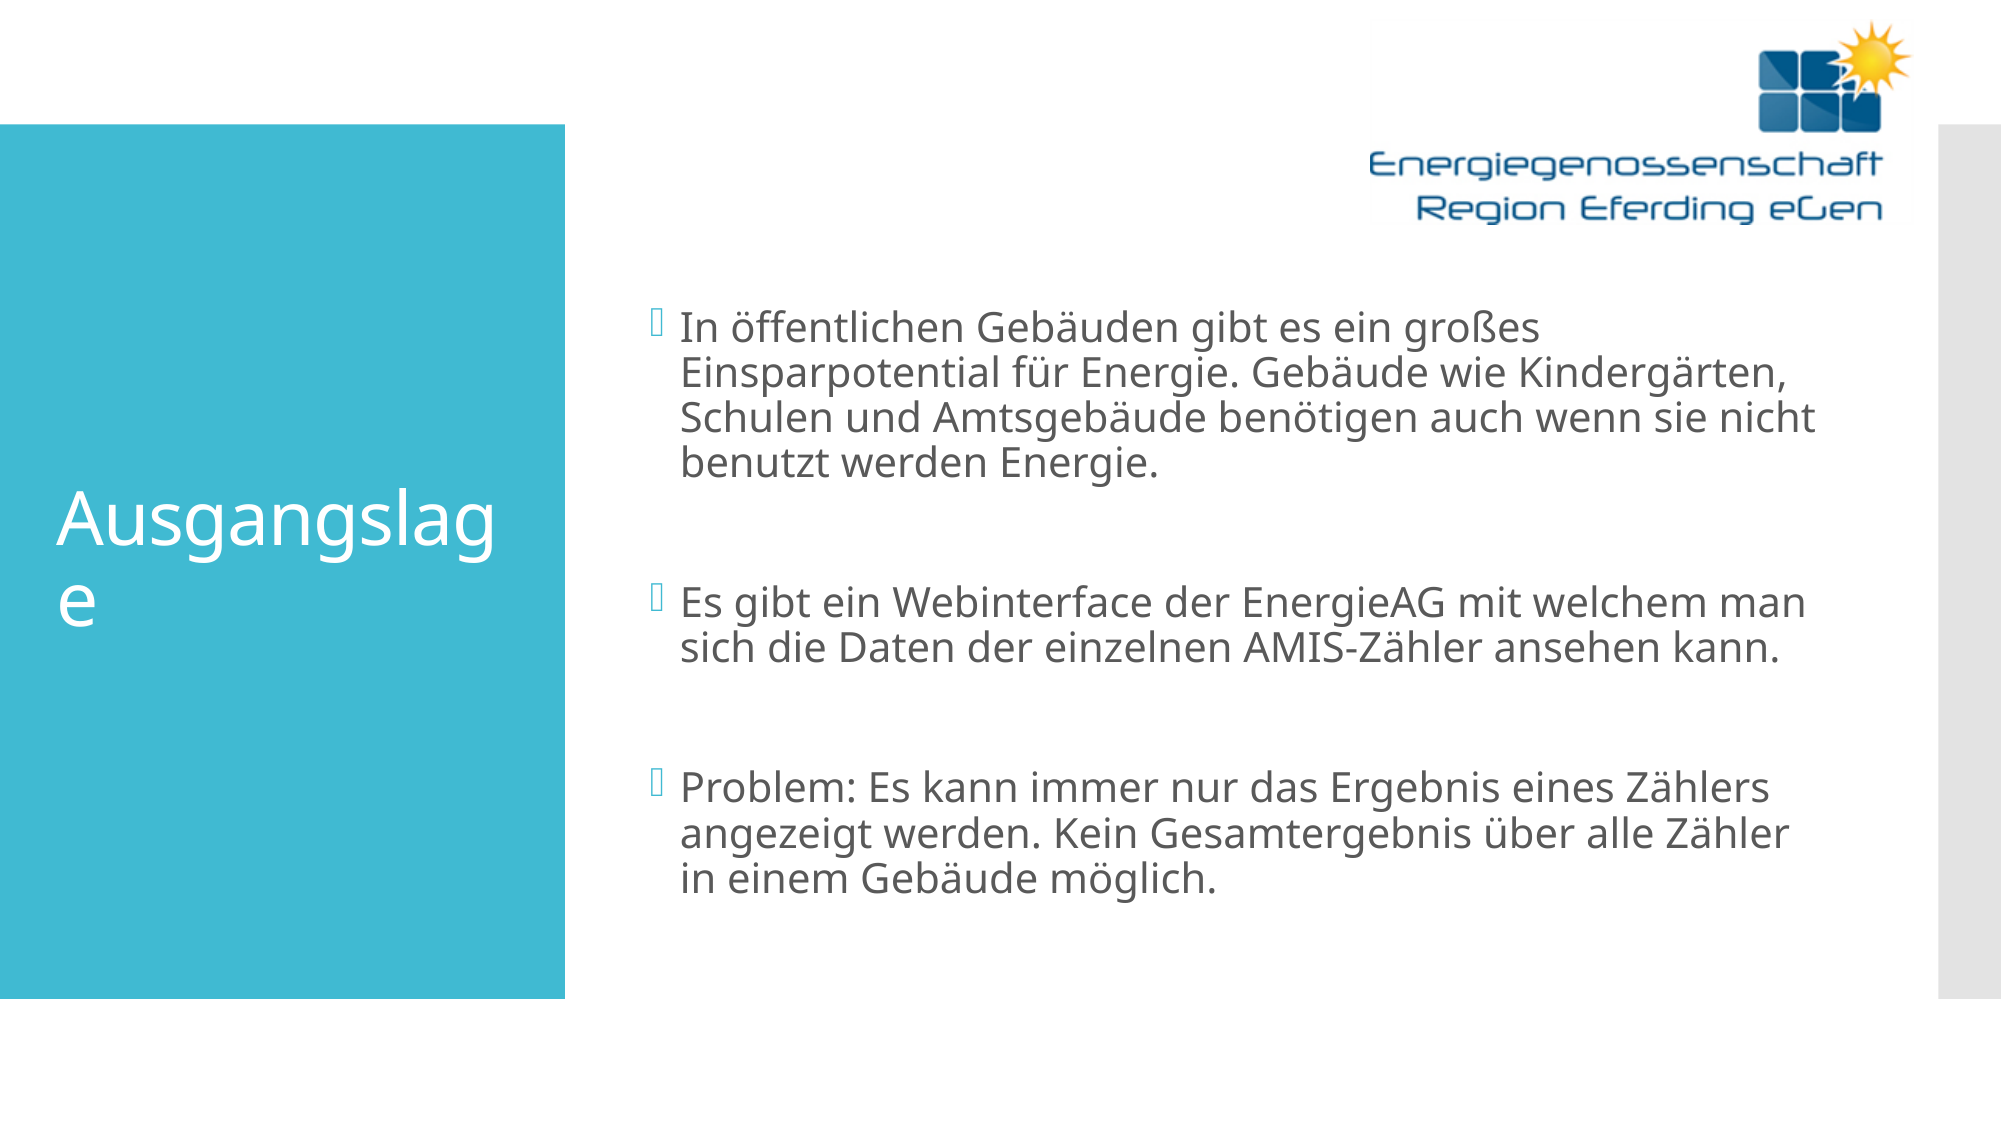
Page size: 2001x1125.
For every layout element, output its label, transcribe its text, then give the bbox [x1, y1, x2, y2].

list In öffentlichen Gebäuden gibt es ein großes Einsparpotential für Energie. Gebäude wie Kindergärten, Schulen und Amtsgebäude benötigen auch wenn sie nicht benutzt werden Energie. Es gibt ein Webinterface der EnergieAG mit welchem man sich die Daten der einzelnen AMIS-Zähler ansehen kann. Problem: Es kann immer nur das Ergebnis eines Zählers angezeigt werden. Kein Gesamtergebnis über alle Zähler in einem Gebäude möglich. [634, 184, 1835, 1025]
title Ausgangslage [41, 184, 525, 940]
picture [1370, 19, 1914, 225]
